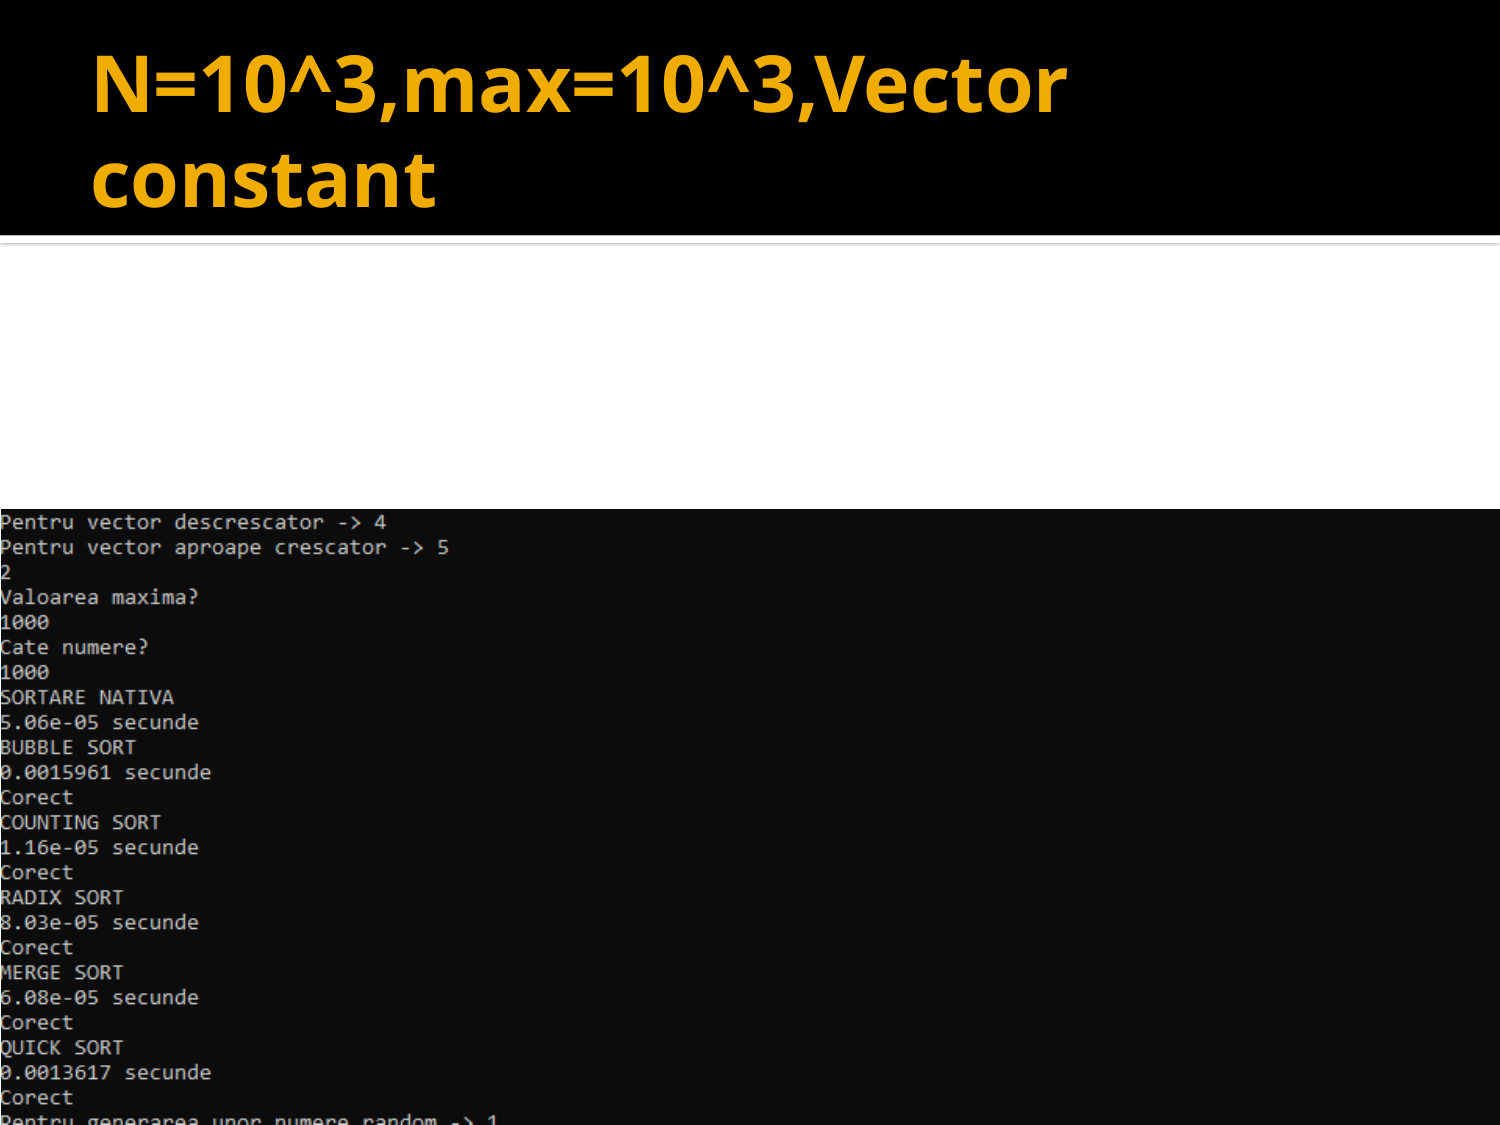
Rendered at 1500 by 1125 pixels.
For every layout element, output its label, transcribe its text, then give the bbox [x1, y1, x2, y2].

title N=10^3,max=10^3,Vector constant [75, 25, 1425, 231]
picture [1, 509, 1500, 1125]
